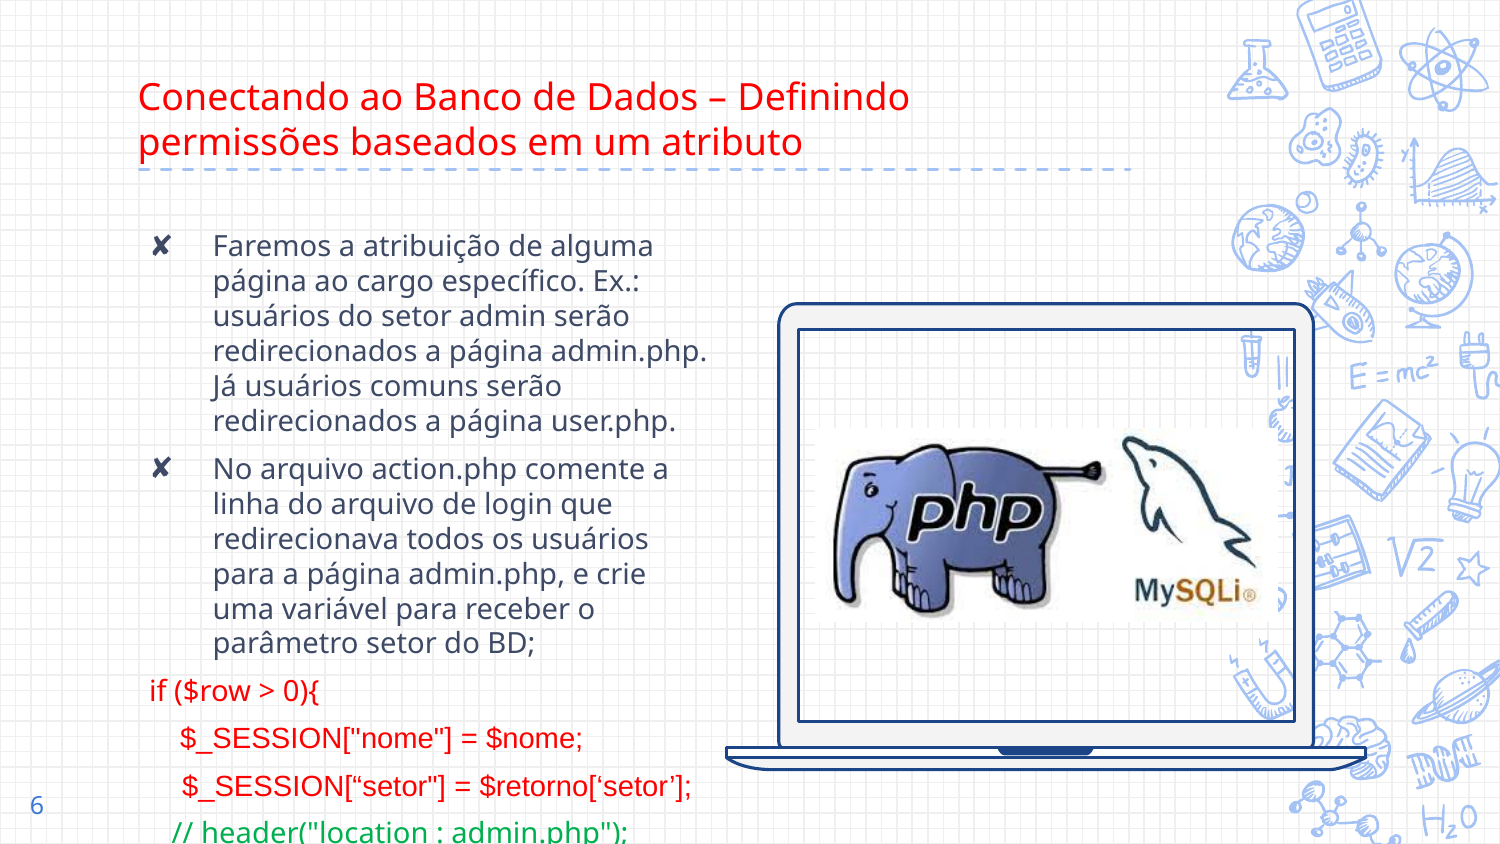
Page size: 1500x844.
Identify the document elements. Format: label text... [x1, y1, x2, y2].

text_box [726, 303, 1367, 770]
slide_number 6 [14, 774, 105, 840]
title Conectando ao Banco de Dados – Definindo permissões baseados em um atributo [122, 36, 1130, 178]
list Faremos a atribuição de alguma página ao cargo específico. Ex.: usuários do setor admin serão redirecionados a página admin.php. Já usuários comuns serão redirecionados a página user.php. No arquivo action.php comente a linha do arquivo de login que redirecionava todos os usuários para a página admin.php, e crie uma variável para receber o parâmetro setor do BD; if ($row > 0){ $_SESSION["nome"] = $nome; $_SESSION[“setor"] = $retorno[‘setor’]; // header("location : admin.php"); exit(); } [122, 212, 727, 806]
picture [815, 428, 1278, 622]
